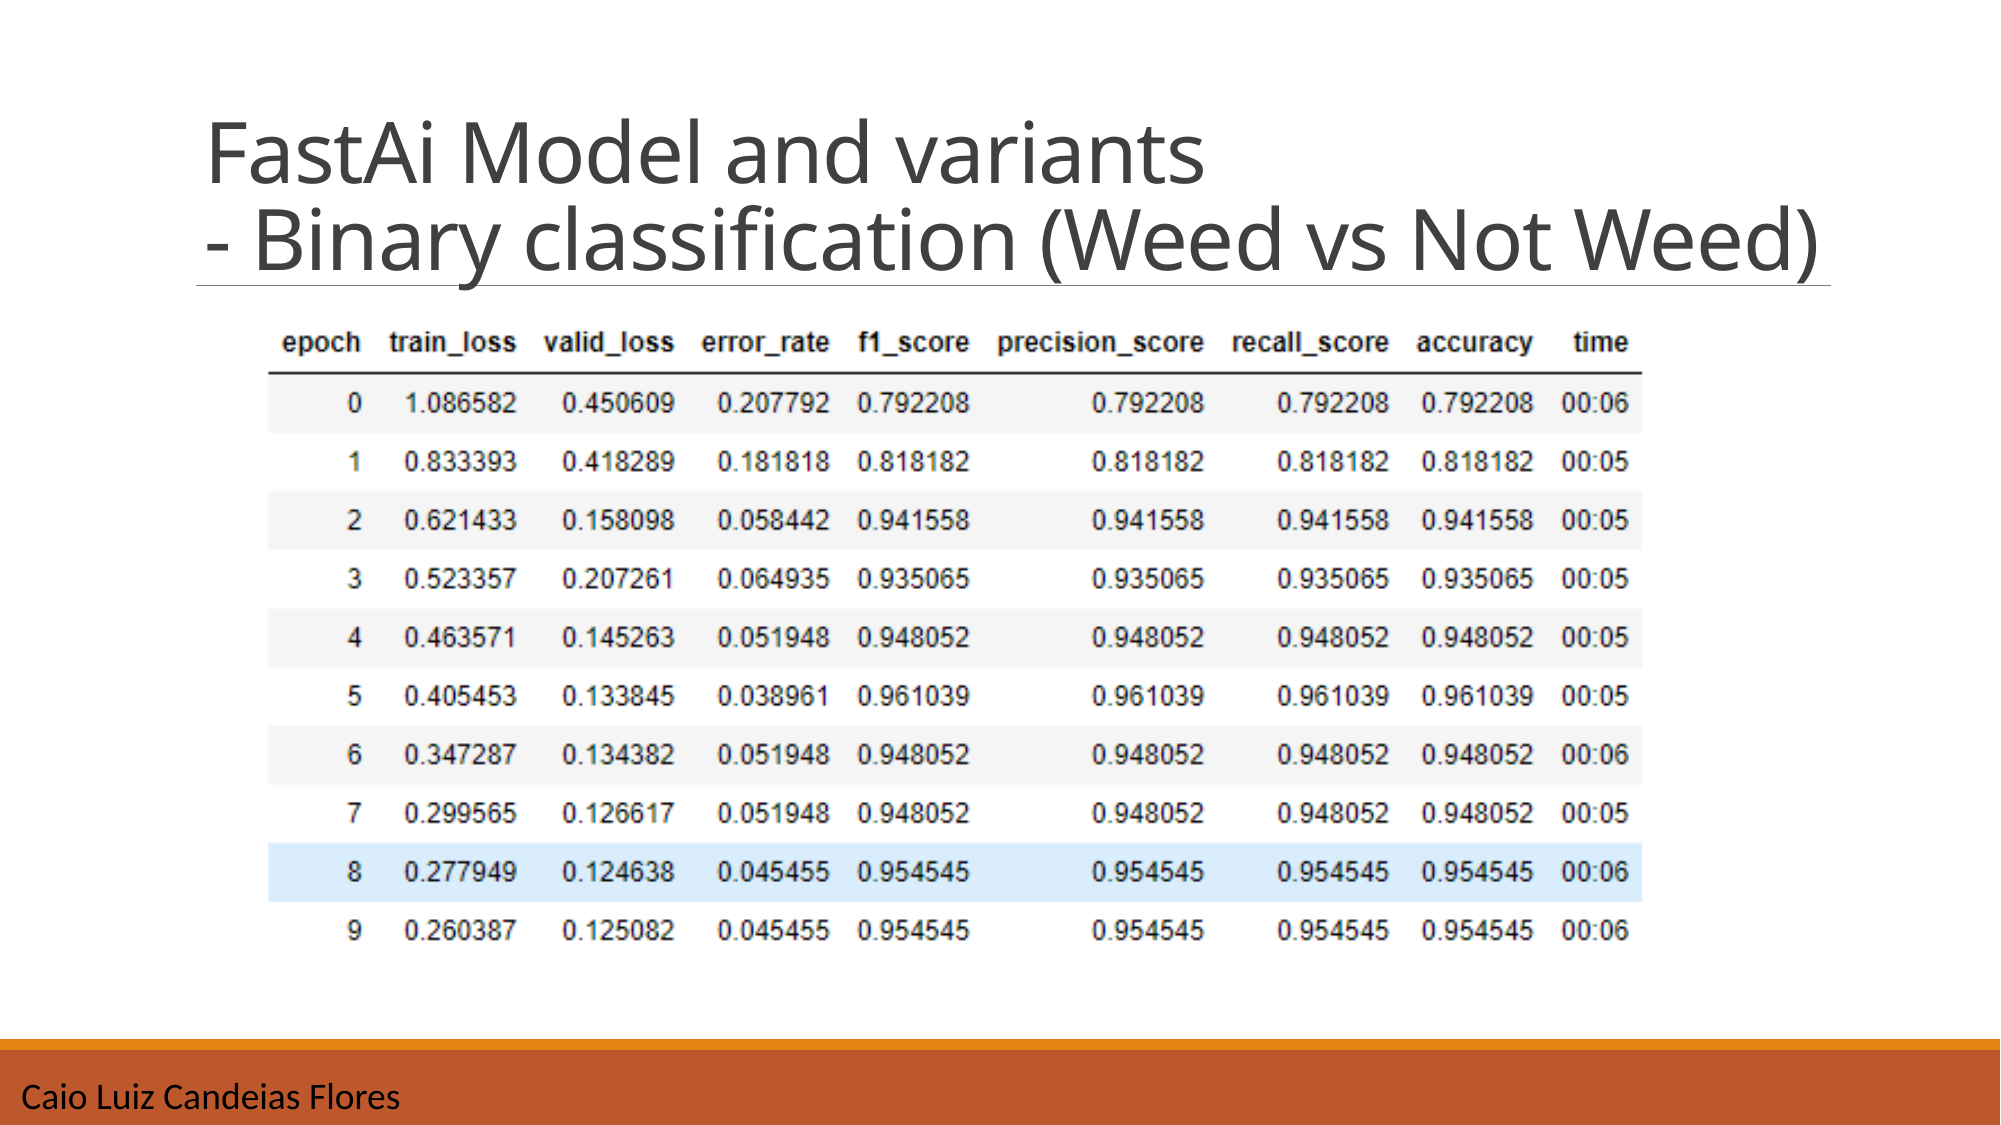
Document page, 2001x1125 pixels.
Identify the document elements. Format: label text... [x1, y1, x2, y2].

text_box FastAi Model and variants - Binary classification (Weed vs Not Weed) [189, 57, 1840, 296]
picture [251, 322, 1681, 980]
text_box Caio Luiz Candeias Flores [6, 1064, 416, 1125]
